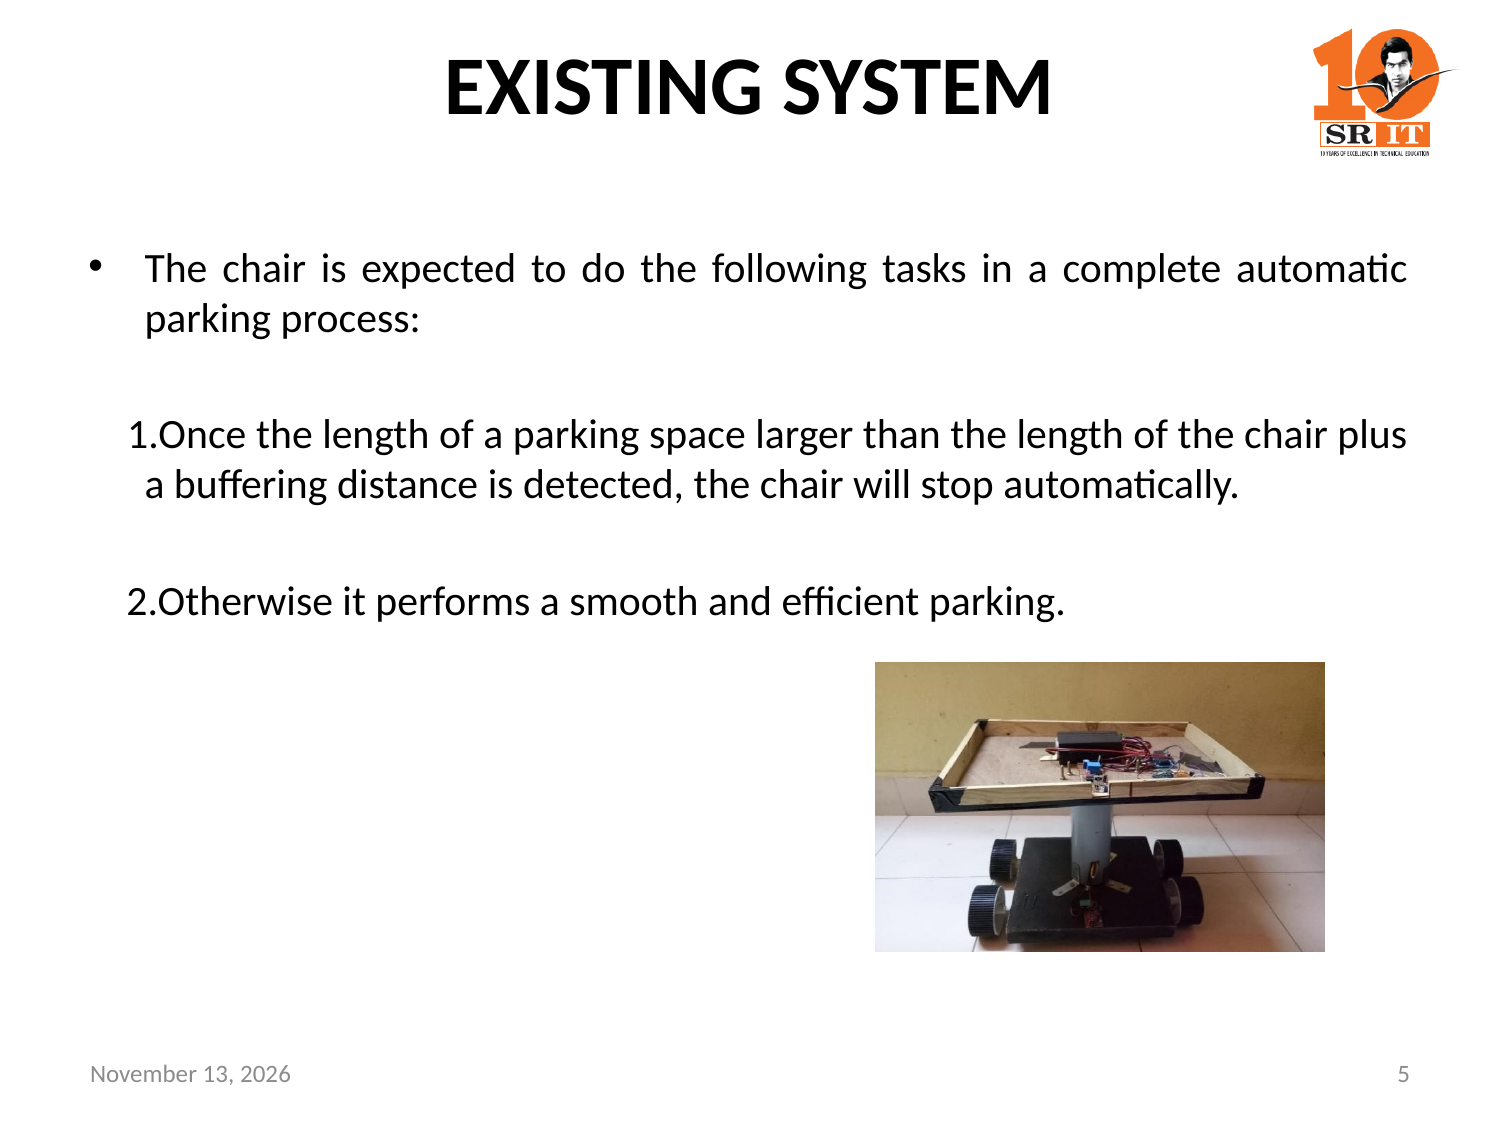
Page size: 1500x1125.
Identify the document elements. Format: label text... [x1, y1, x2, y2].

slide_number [75, 1042, 425, 1103]
list The chair is expected to do the following tasks in a complete automatic parking process: 1.Once the length of a parking space larger than the length of the chair plus a buffering distance is detected, the chair will stop automatically. 2.Otherwise it performs a smooth and efficient parking. [73, 232, 1424, 976]
slide_number 5 [1074, 1042, 1425, 1103]
picture [874, 662, 1326, 952]
picture [1293, 14, 1463, 173]
title EXISTING SYSTEM [75, 0, 1425, 176]
